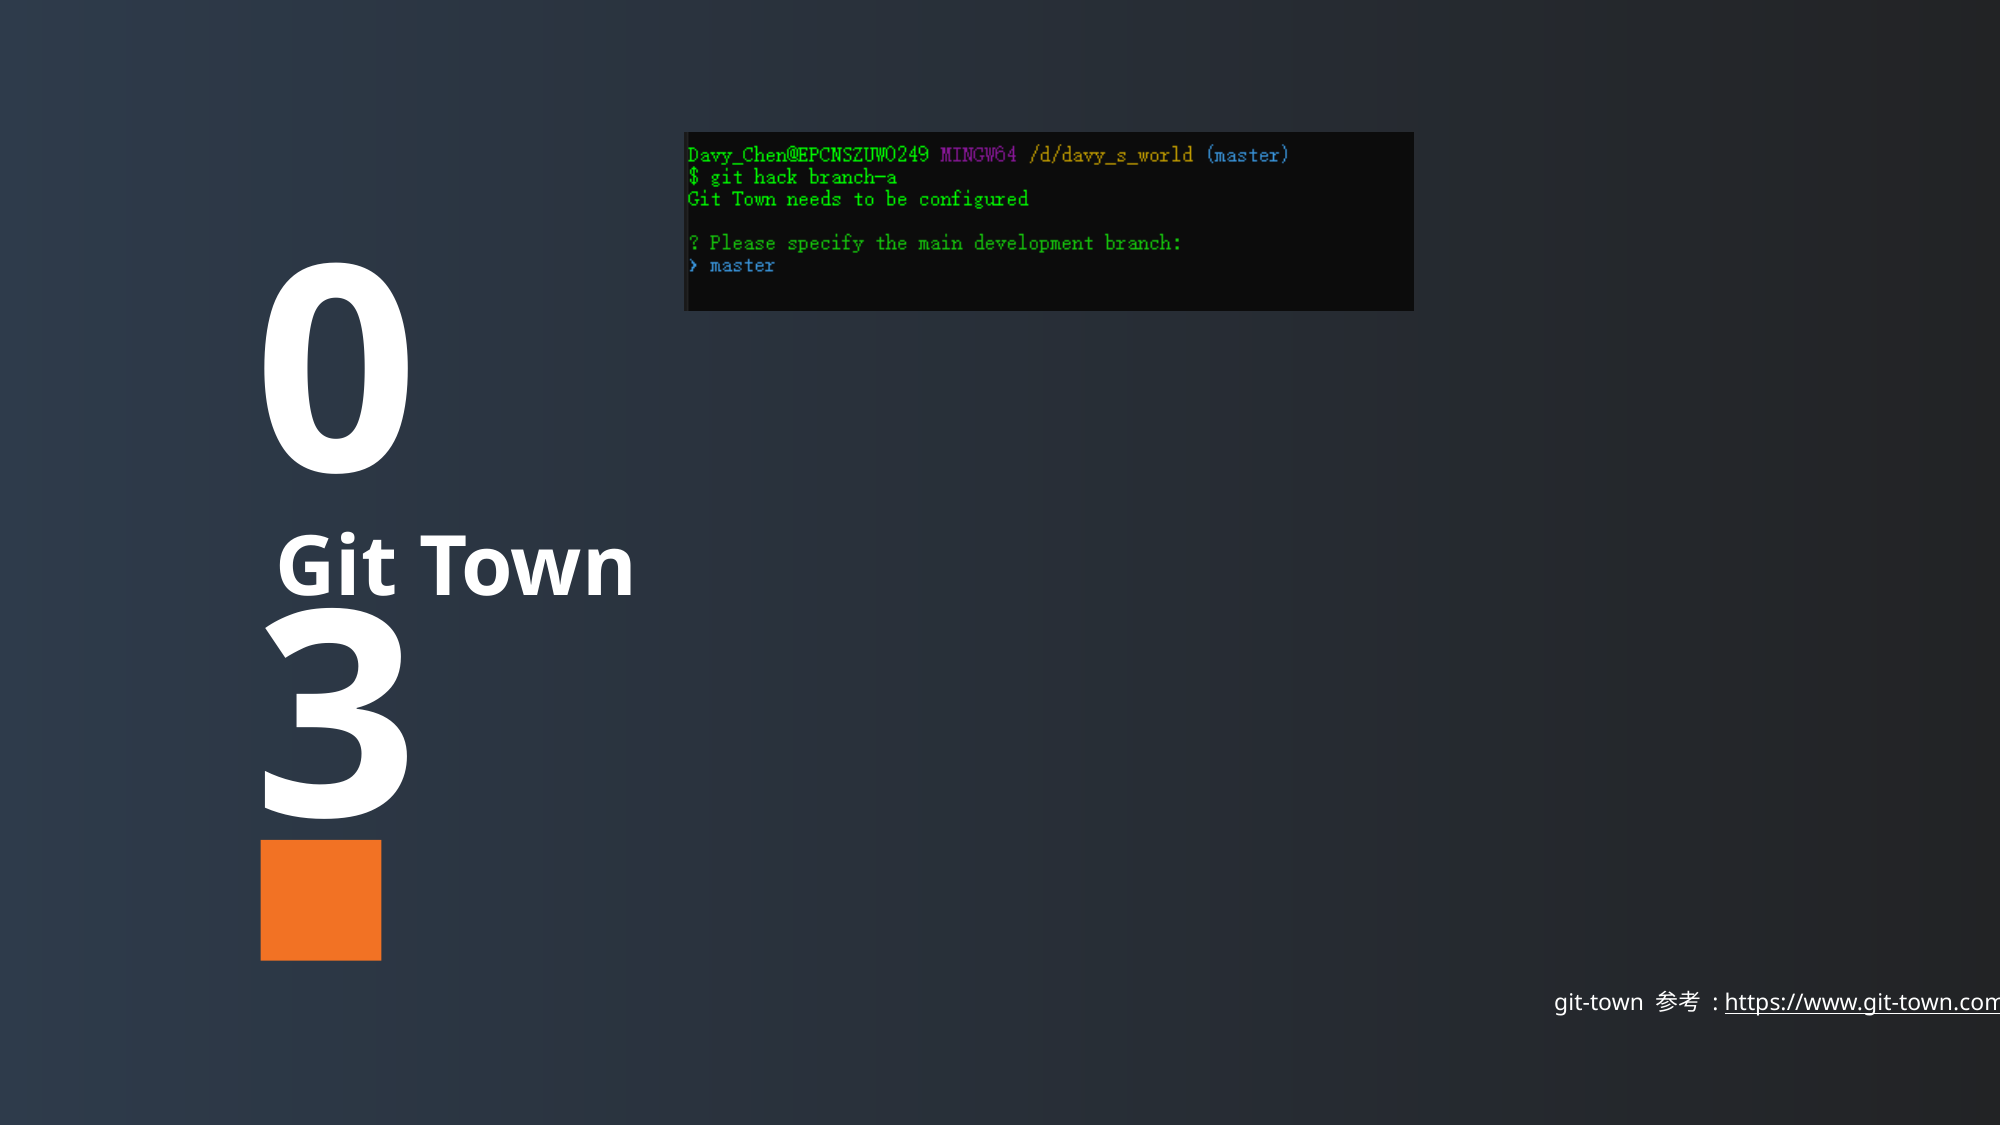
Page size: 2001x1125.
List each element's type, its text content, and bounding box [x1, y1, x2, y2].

text_box git-town 参考 : https://www.git-town.com [1539, 980, 2000, 1027]
picture [684, 132, 1414, 311]
text_box [260, 839, 382, 962]
text_box Git Town [260, 505, 685, 620]
text_box 03 [239, 177, 583, 882]
